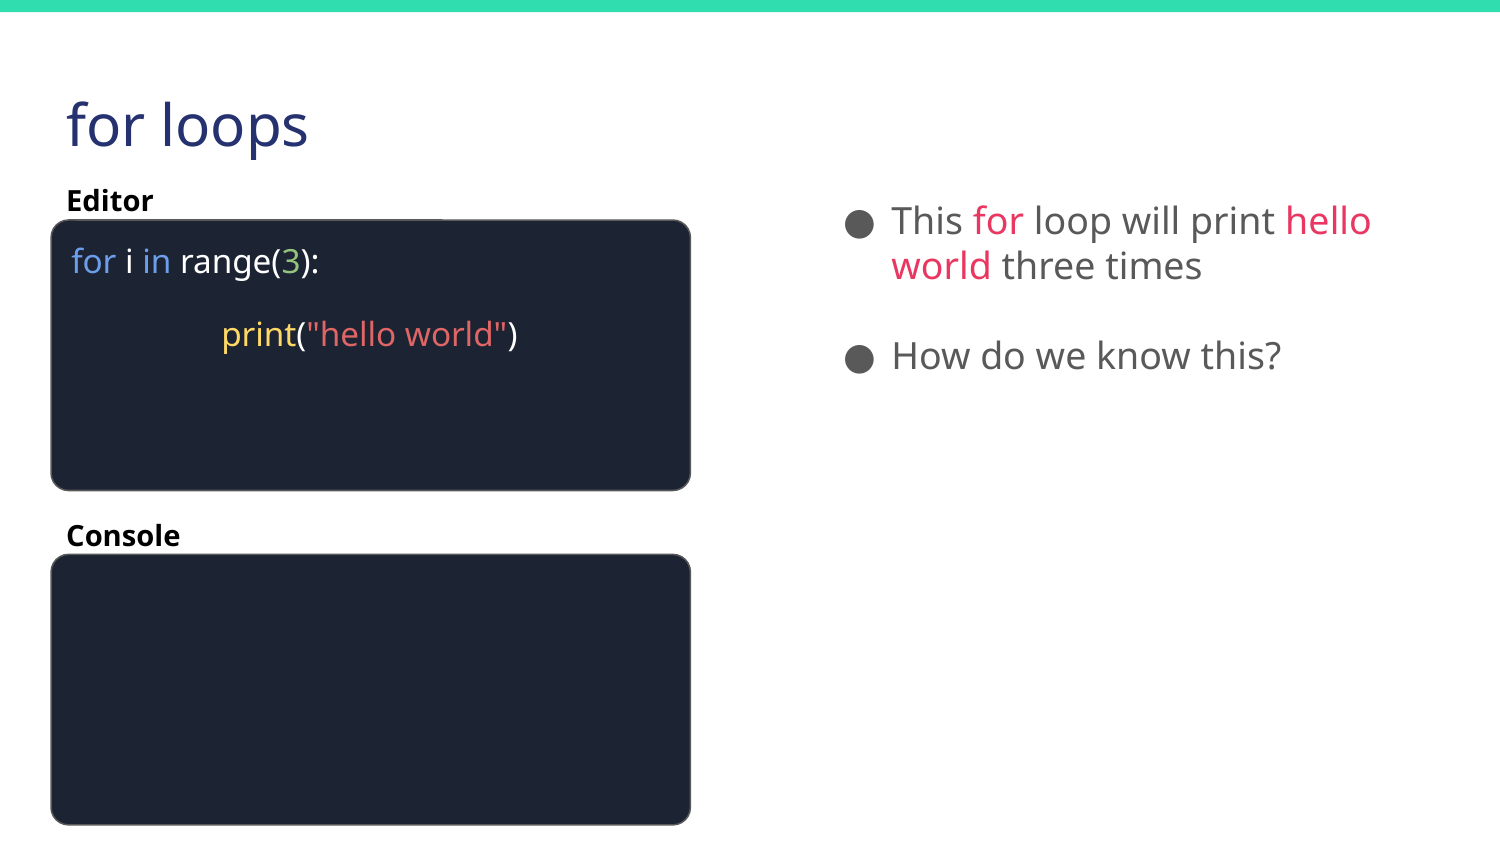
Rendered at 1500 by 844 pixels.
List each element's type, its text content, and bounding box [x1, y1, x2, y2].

text_box Editor [51, 166, 311, 232]
text_box This for loop will print hello world three times How do we know this? [817, 182, 1430, 393]
text_box [51, 554, 691, 825]
title for loops [51, 72, 1449, 167]
text_box for i in range(3): print("hello world") [51, 220, 691, 491]
text_box Console [51, 502, 311, 568]
